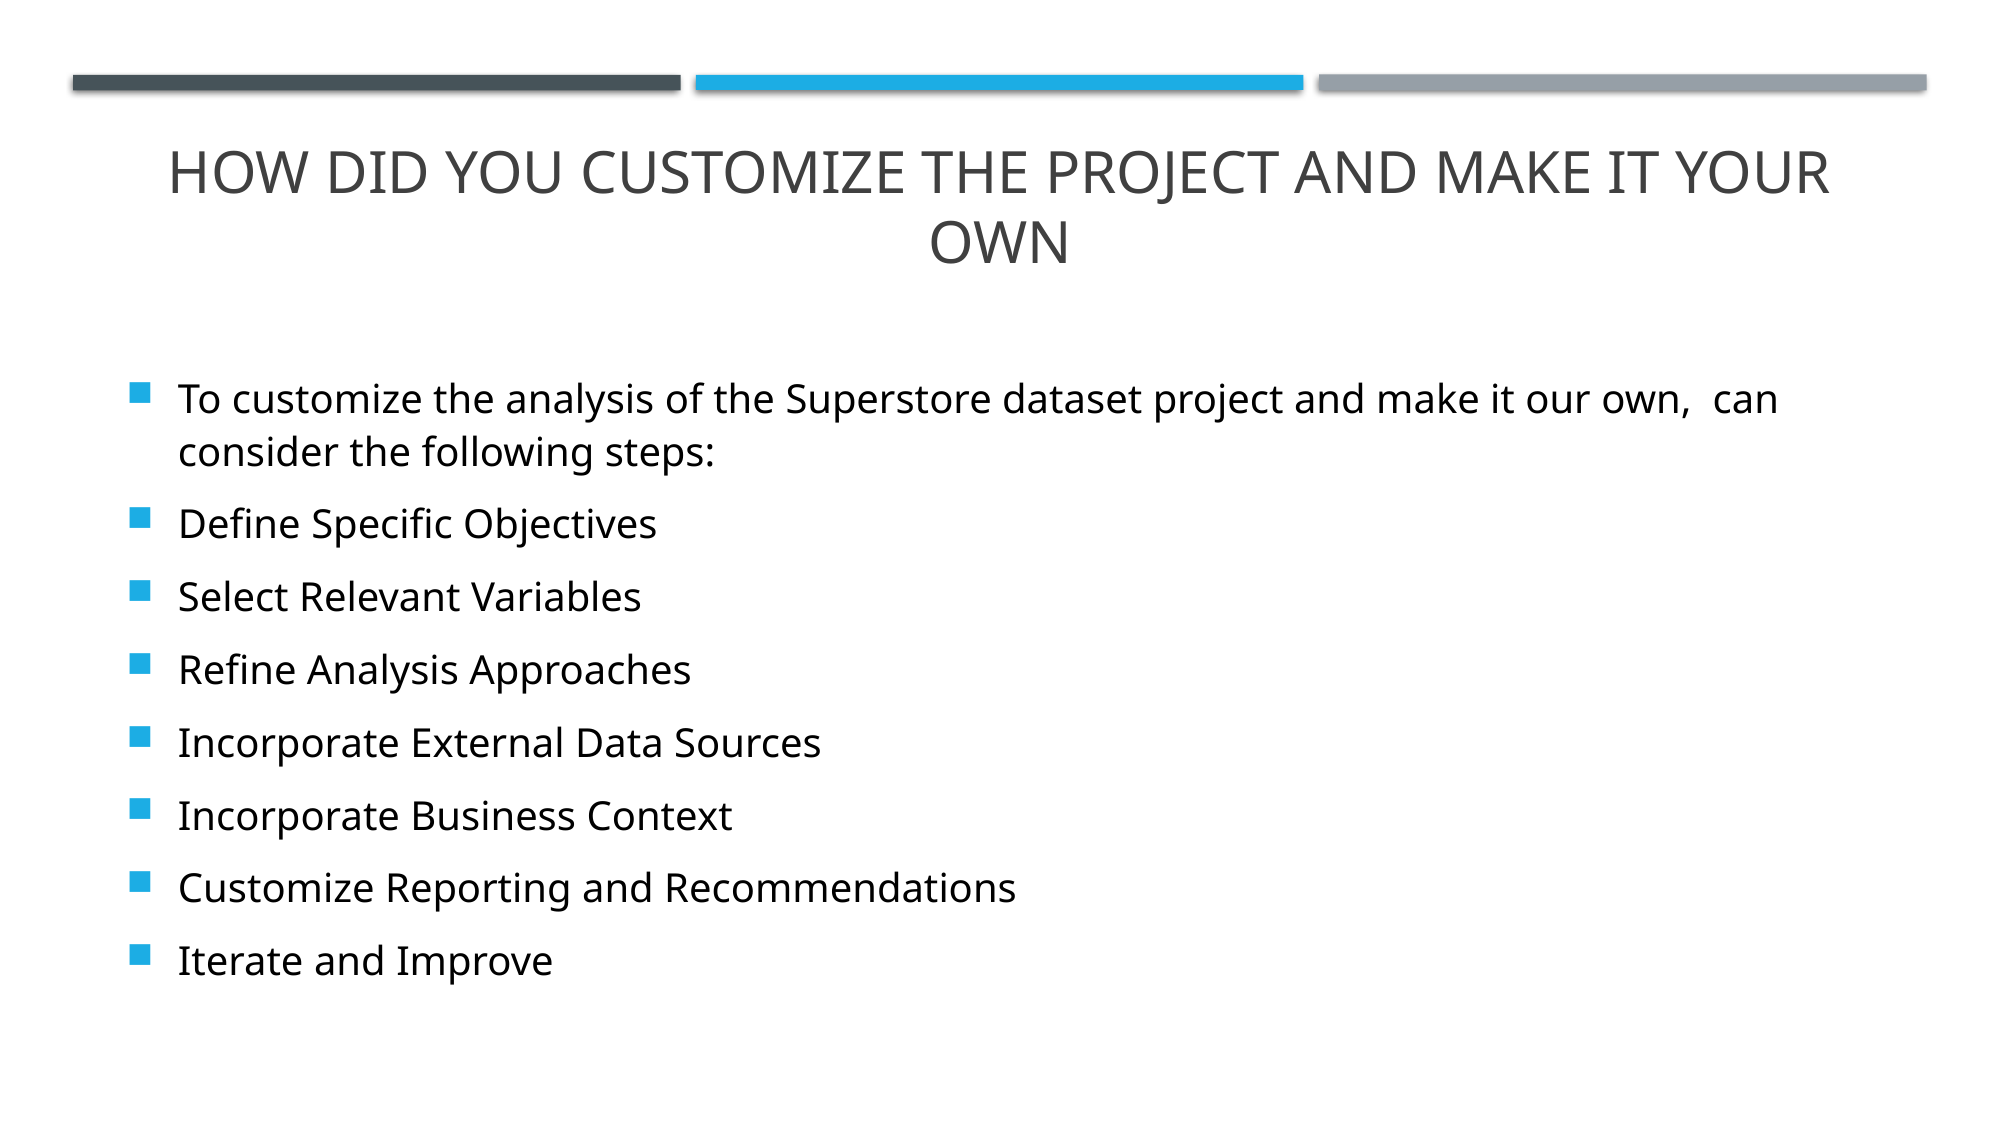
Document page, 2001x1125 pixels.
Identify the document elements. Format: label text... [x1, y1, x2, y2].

list To customize the analysis of the Superstore dataset project and make it our own, can consider the following steps: Define Specific Objectives Select Relevant Variables Refine Analysis Approaches Incorporate External Data Sources Incorporate Business Context Customize Reporting and Recommendations Iterate and Improve [110, 361, 1921, 996]
title How did you customize the project and make it your own [95, 107, 1905, 303]
